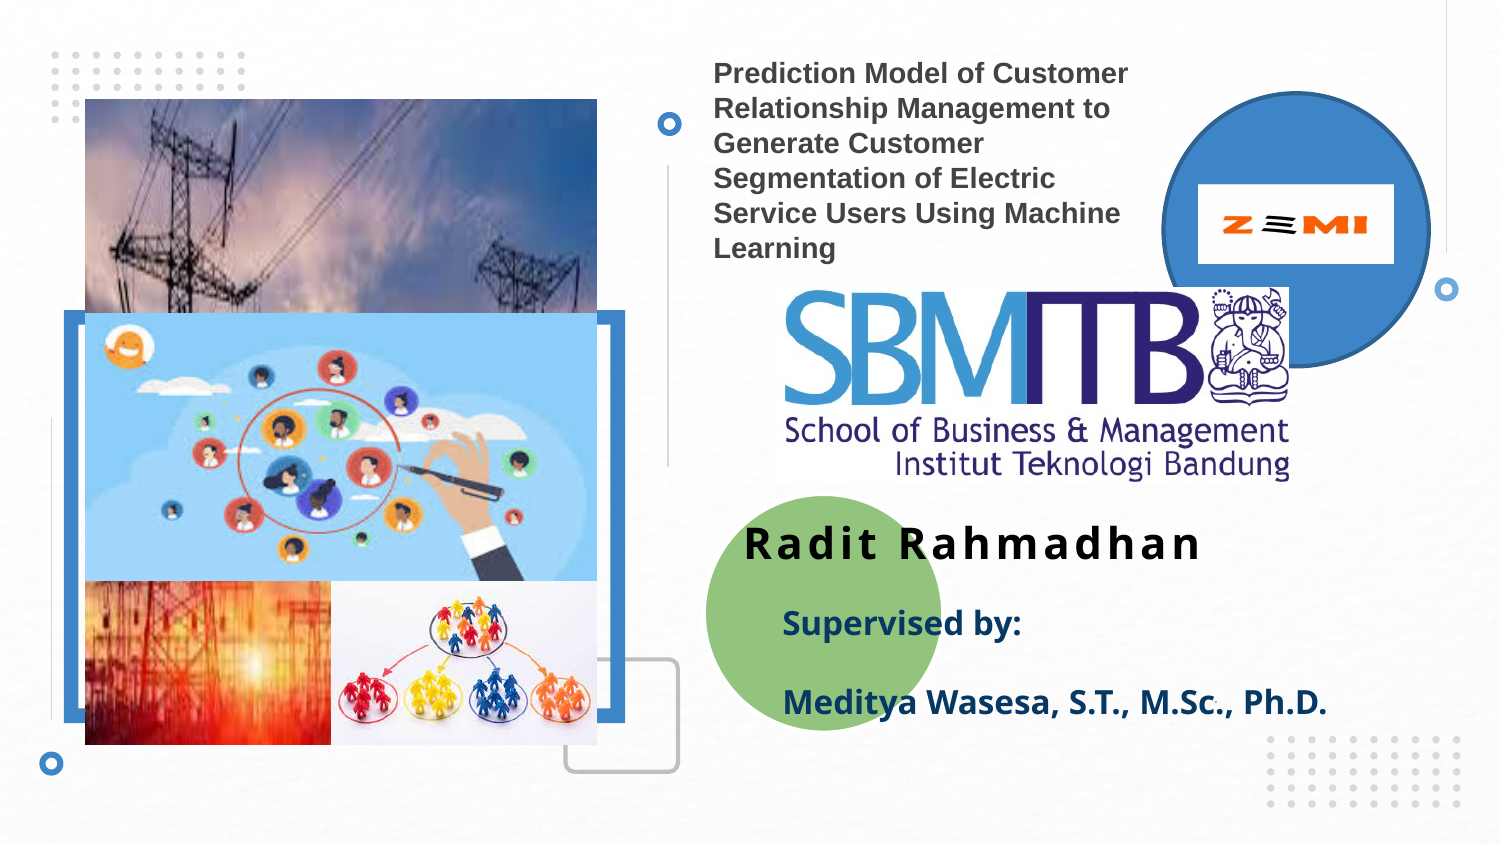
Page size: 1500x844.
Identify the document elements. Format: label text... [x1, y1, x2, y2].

text_box Radit Rahmadhan [728, 508, 1216, 576]
text_box [1167, 91, 1431, 369]
picture [0, 0, 1500, 844]
text_box [701, 537, 943, 721]
text_box [62, 308, 80, 725]
text_box Prediction Model of Customer Relationship Management to Generate Customer Segmentation of Electric Service Users Using Machine Learning [698, 46, 1177, 272]
text_box Supervised by: Meditya Wasesa, S.T., M.Sc., Ph.D. [767, 586, 1390, 727]
text_box [780, 727, 867, 735]
text_box [602, 308, 627, 725]
text_box [762, 491, 885, 508]
